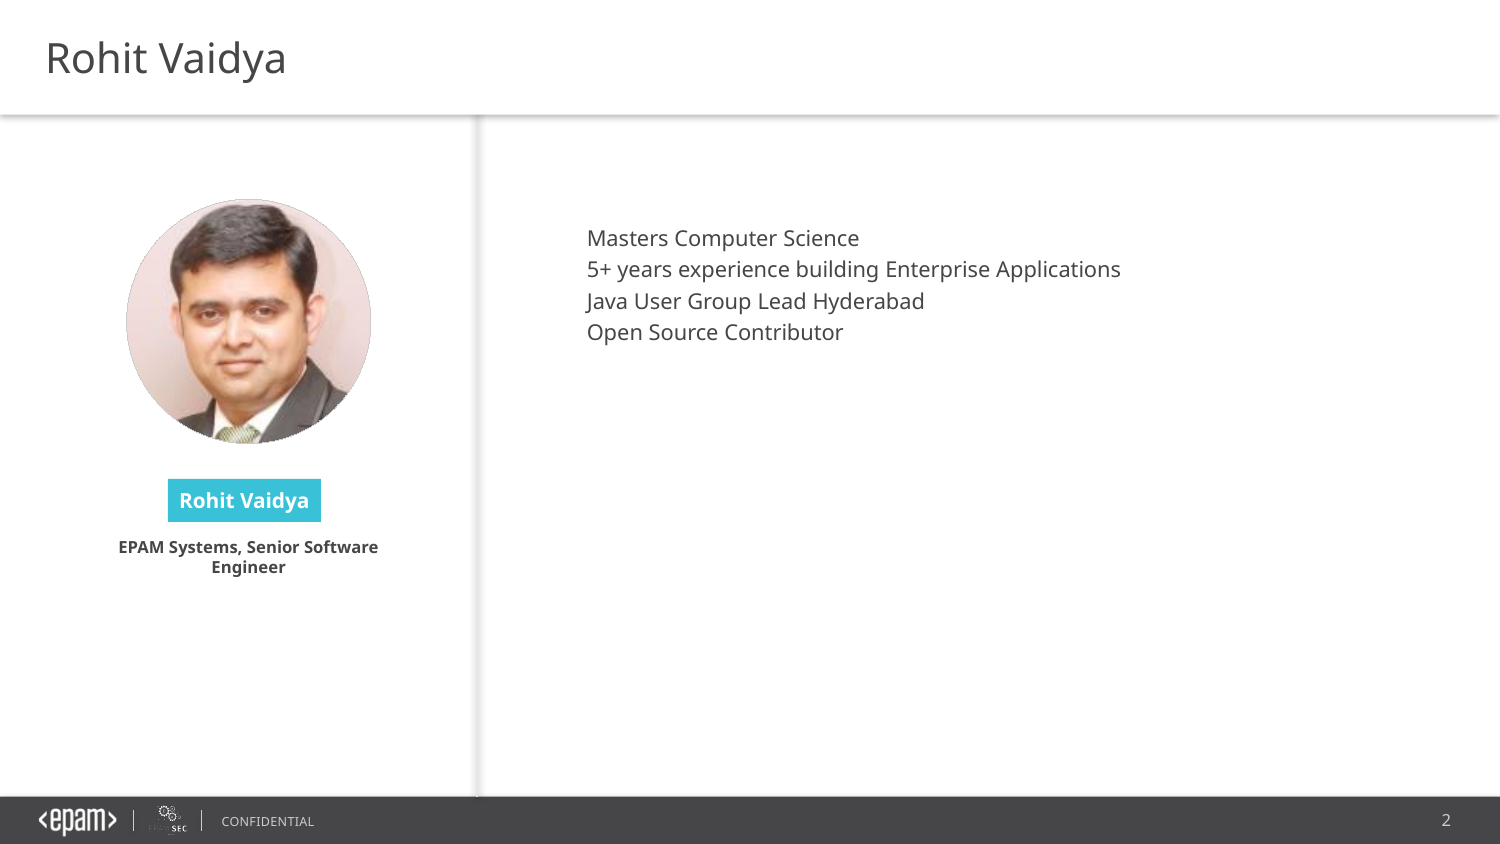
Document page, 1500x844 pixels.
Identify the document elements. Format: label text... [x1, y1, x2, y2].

text_box Rohit Vaidya [167, 478, 321, 522]
list Masters Computer Science 5+ years experience building Enterprise Applications Java User Group Lead Hyderabad Open Source Contributor [575, 213, 1405, 550]
list Rohit Vaidya [0, 0, 1500, 115]
picture [38, 808, 117, 837]
text_box EPAM Systems, Senior Software Engineer [64, 529, 433, 572]
picture [126, 198, 372, 444]
